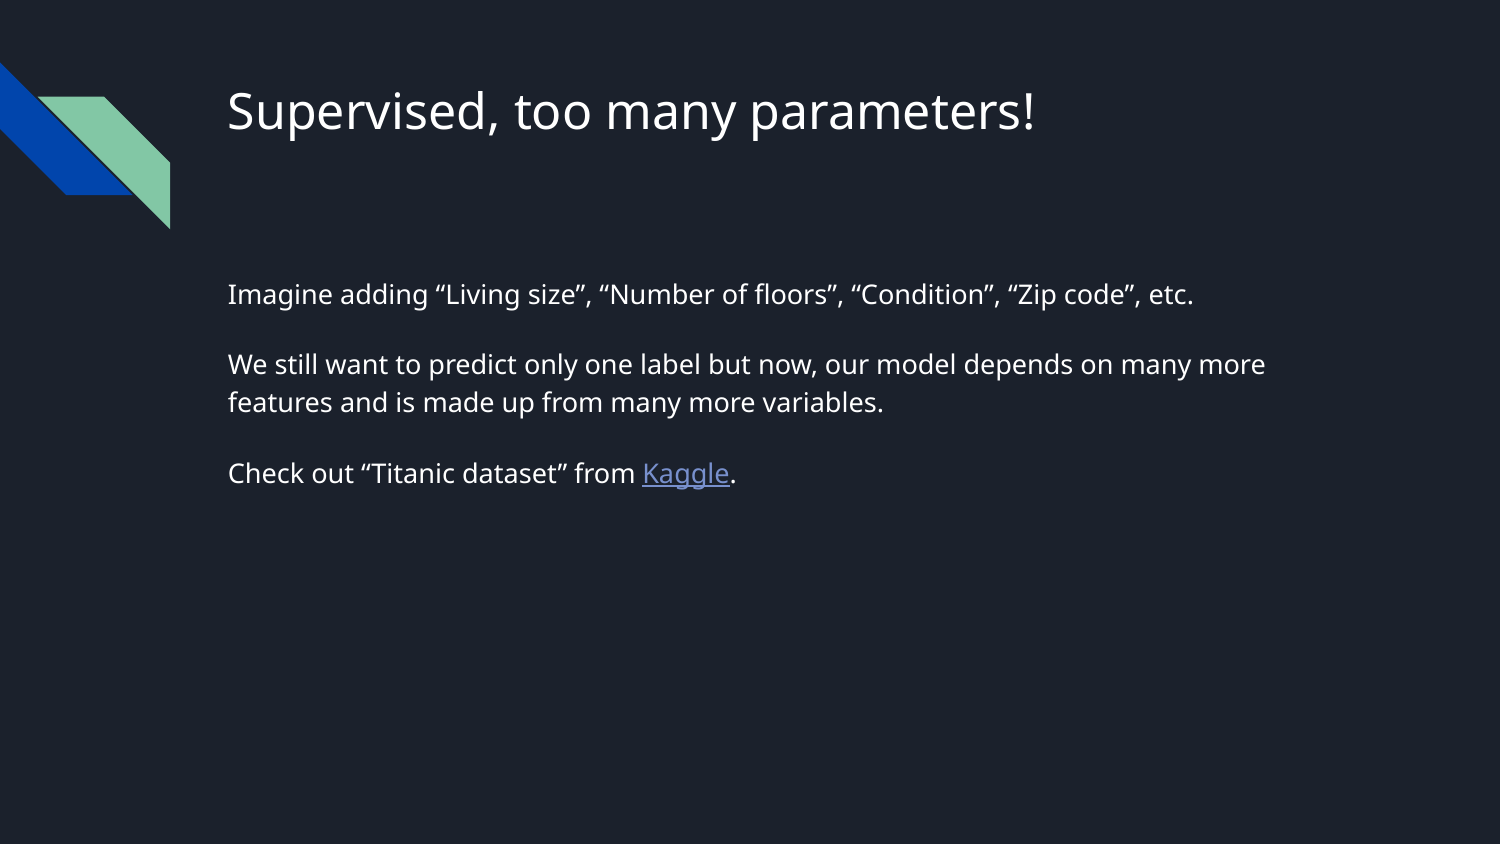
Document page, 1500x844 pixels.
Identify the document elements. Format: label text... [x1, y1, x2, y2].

list Imagine adding “Living size”, “Number of floors”, “Condition”, “Zip code”, etc. We still want to predict only one label but now, our model depends on many more features and is made up from many more variables. Check out “Titanic dataset” from Kaggle. [212, 257, 1368, 735]
title Supervised, too many parameters! [212, 64, 1368, 215]
